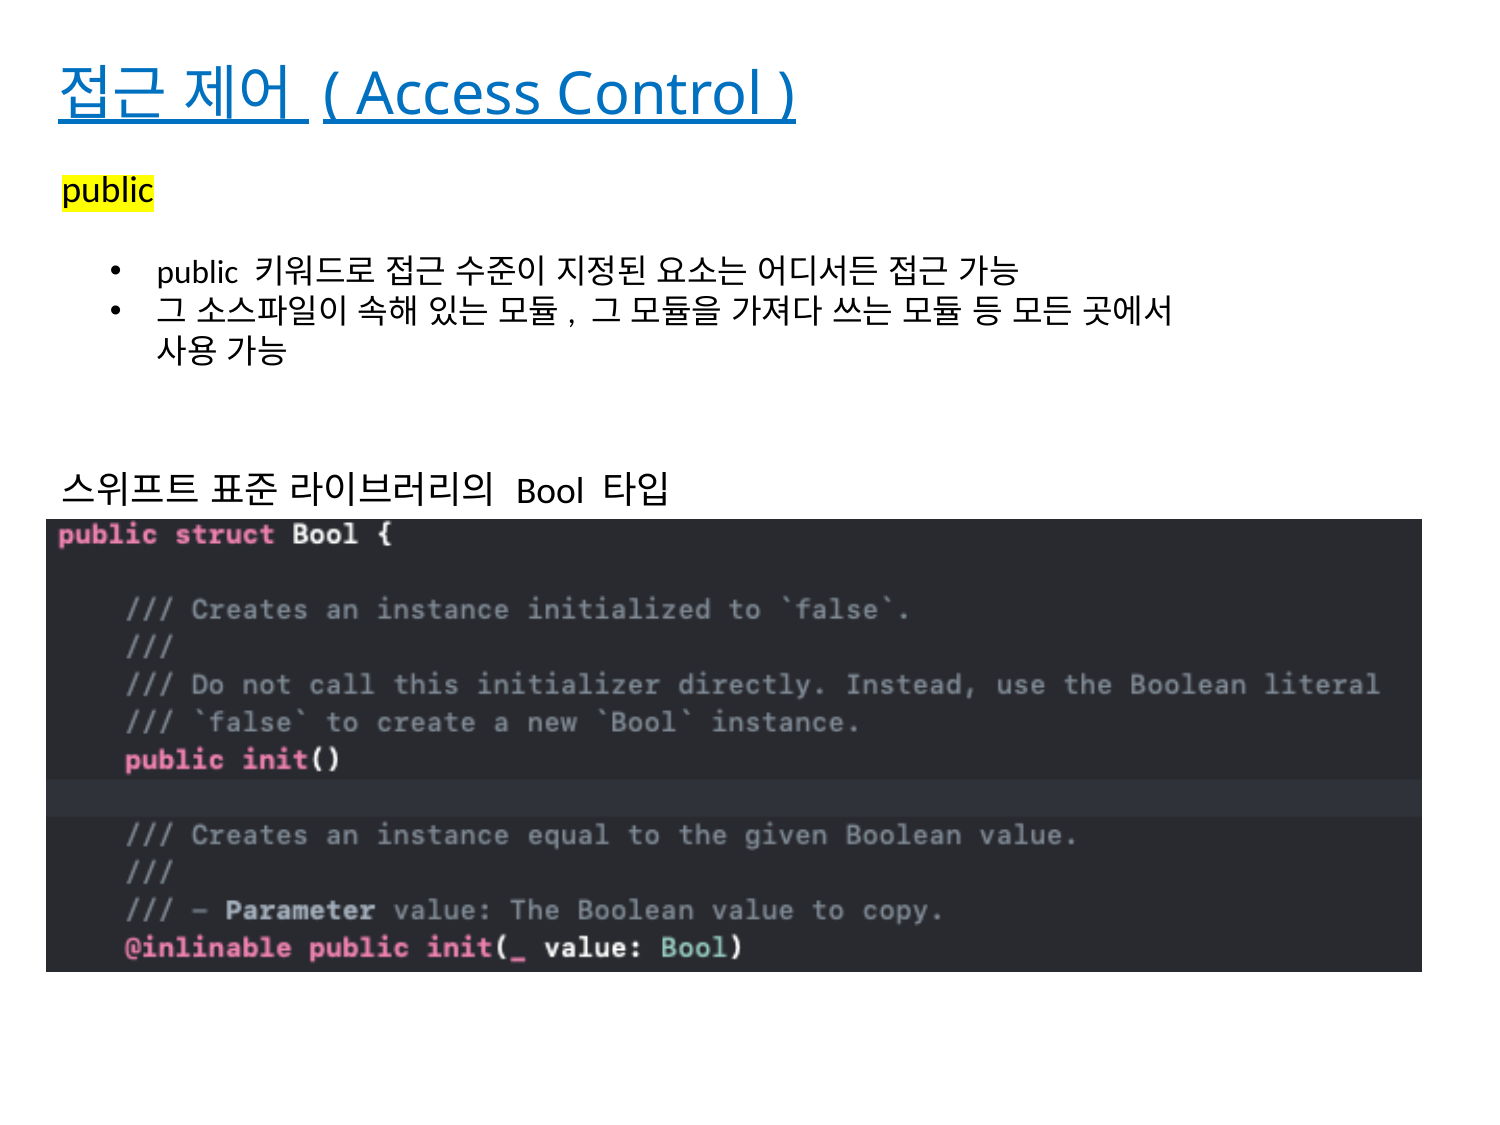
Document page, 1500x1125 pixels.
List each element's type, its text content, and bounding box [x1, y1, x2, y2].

text_box 스위프트 표준 라이브러리의 Bool 타입 [46, 459, 1082, 519]
text_box public [46, 157, 627, 218]
text_box 접근 제어 ( Access Control ) [46, 37, 1408, 134]
text_box public 키워드로 접근 수준이 지정된 요소는 어디서든 접근 가능 그 소스파일이 속해 있는 모듈, 그 모듈을 가져다 쓰는 모듈 등 모든 곳에서 사용 가능 [94, 242, 1248, 378]
picture [46, 519, 1422, 972]
